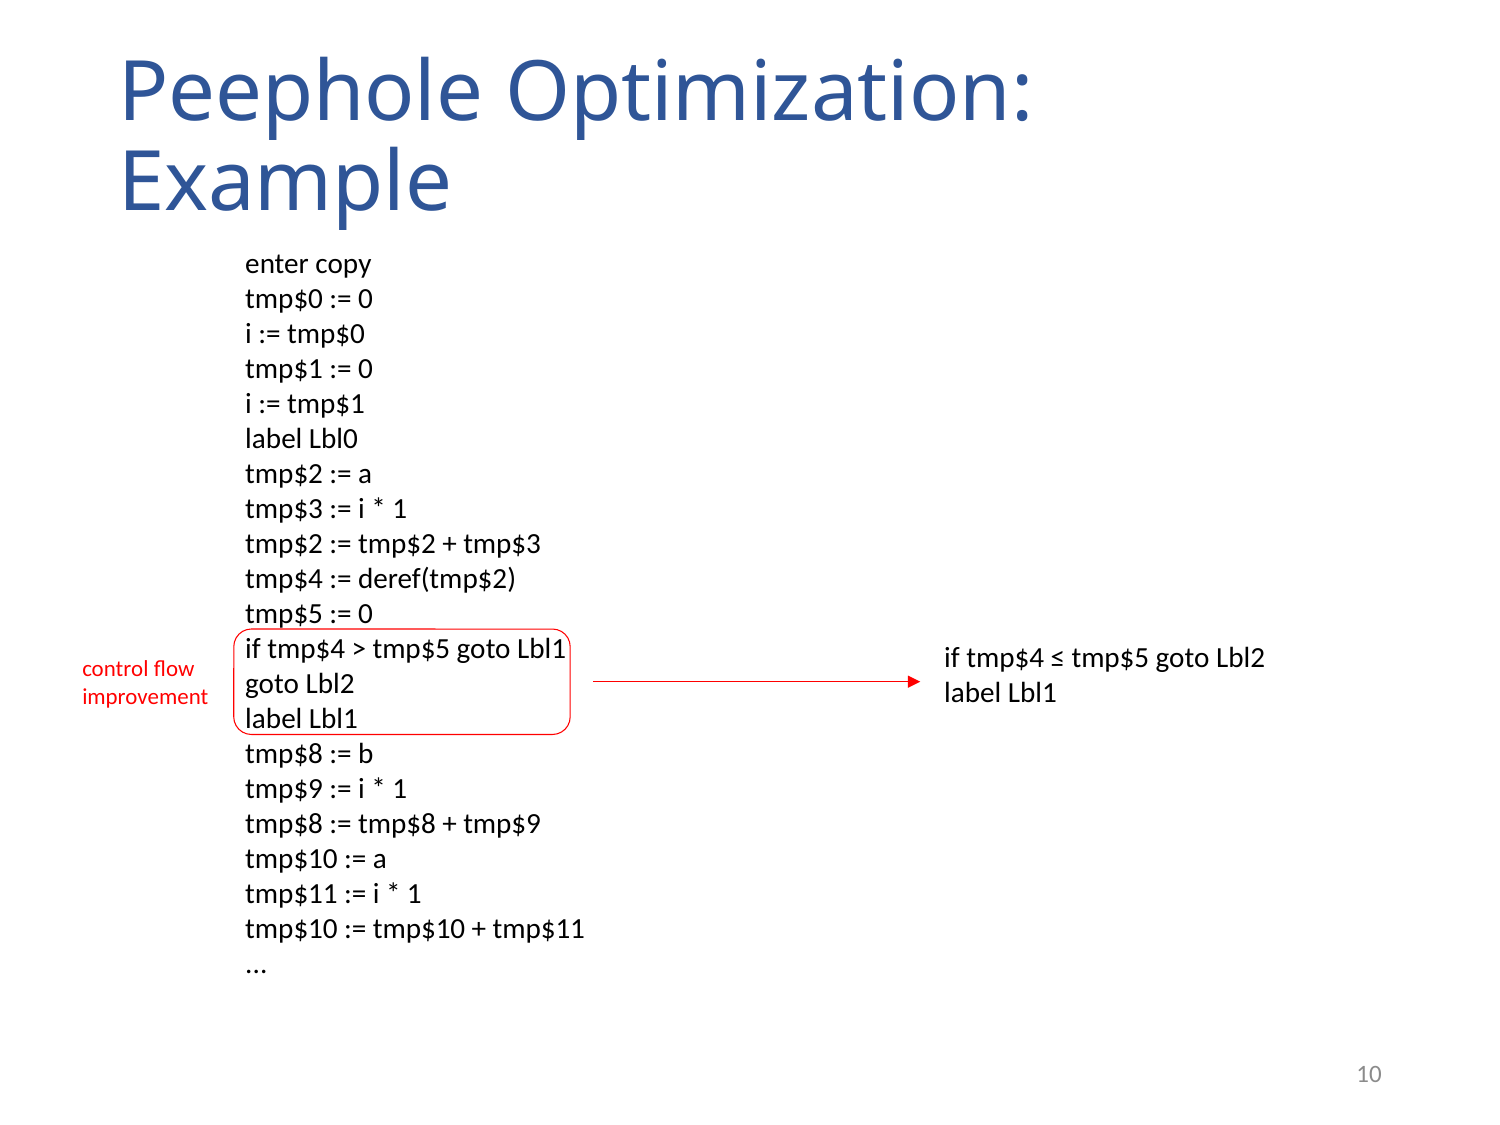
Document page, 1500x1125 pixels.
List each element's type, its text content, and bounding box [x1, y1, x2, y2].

title Peephole Optimization: Example [103, 59, 1397, 218]
text_box if tmp$4 ≤ tmp$5 goto Lbl2 label Lbl1 [929, 631, 1300, 716]
text_box enter copy tmp$0 := 0 i := tmp$0 tmp$1 := 0 i := tmp$1 label Lbl0 tmp$2 := a tmp$3 := i * 1 tmp$2 := tmp$2 + tmp$3 tmp$4 := deref(tmp$2) tmp$5 := 0 if tmp$4 > tmp$5 goto Lbl1 goto Lbl2 label Lbl1 tmp$8 := b tmp$9 := i * 1 tmp$8 := tmp$8 + tmp$9 tmp$10 := a tmp$11 := i * 1 tmp$10 := tmp$10 + tmp$11 ... [230, 237, 620, 987]
text_box control flow improvement [67, 646, 228, 716]
text_box [233, 628, 571, 736]
slide_number 10 [1059, 1042, 1397, 1103]
